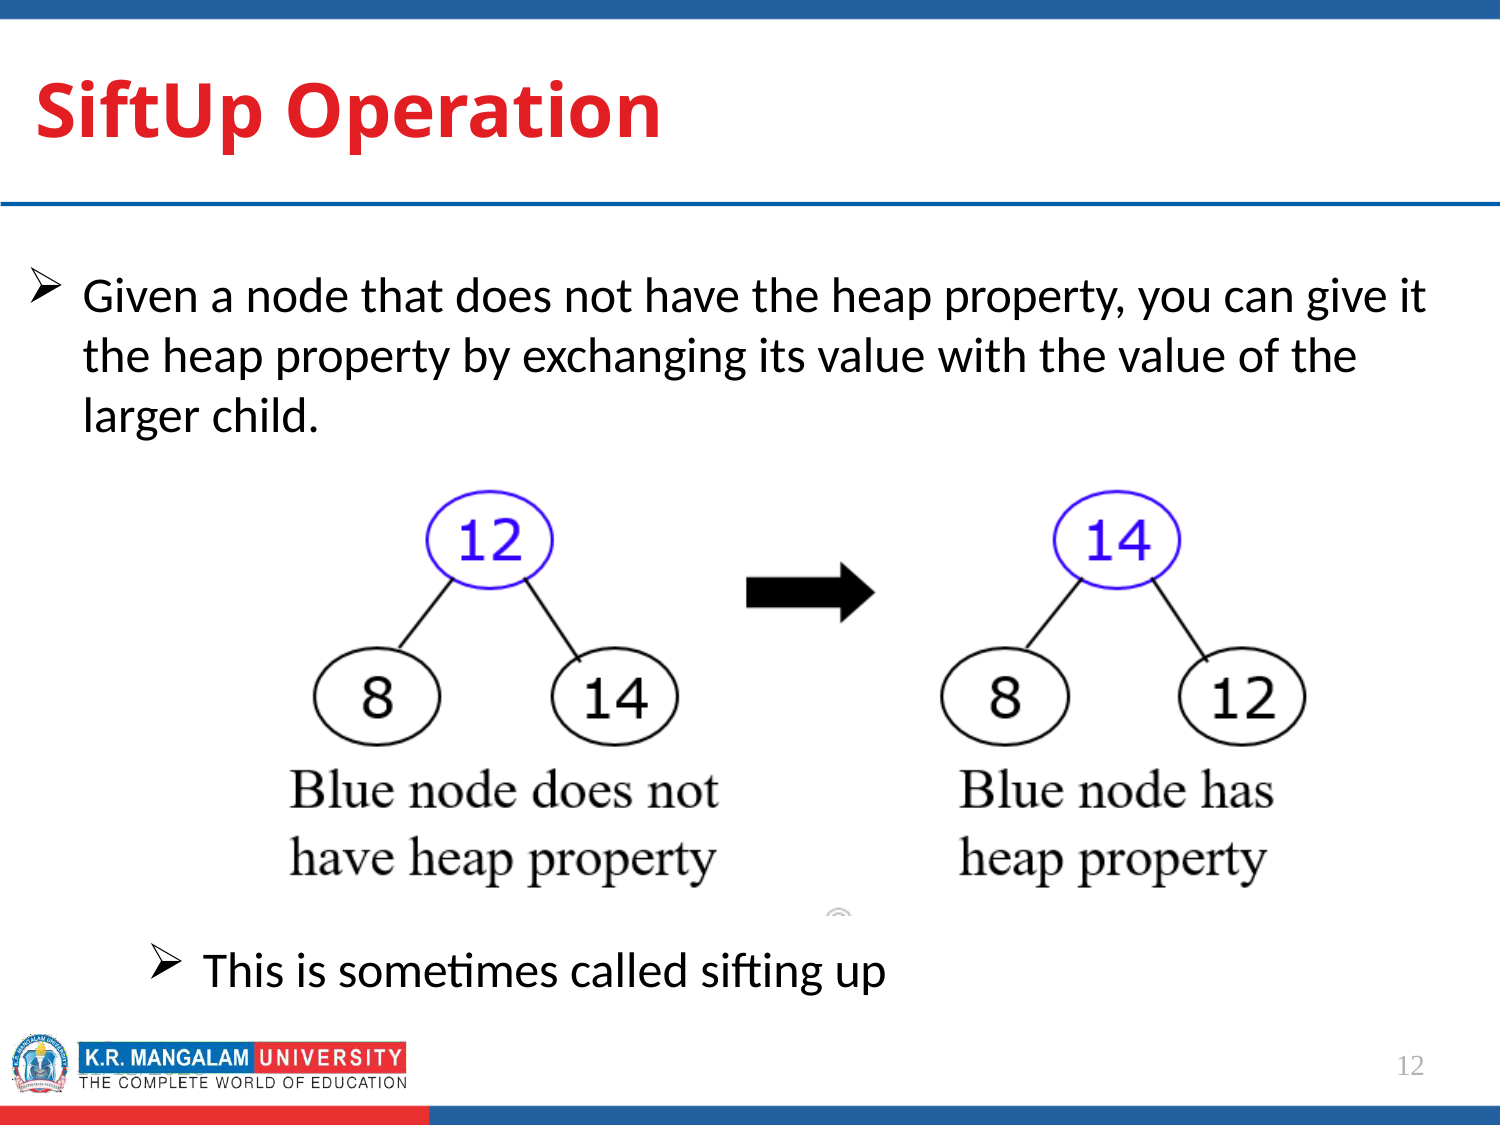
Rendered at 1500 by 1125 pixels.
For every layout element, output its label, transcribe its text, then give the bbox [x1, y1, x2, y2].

text_box [1383, 201, 1500, 207]
picture [0, 207, 1500, 1125]
title SiftUp Operation [24, 12, 1383, 251]
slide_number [75, 1046, 420, 1103]
text_box [0, 201, 24, 207]
slide_number 12 [1080, 1046, 1425, 1103]
text_box This is sometimes called sifting up [144, 935, 892, 998]
picture [0, 0, 1500, 201]
text_box Given a node that does not have the heap property, you can give it the heap property by exchanging its value with the value of the larger child. [24, 260, 1435, 443]
